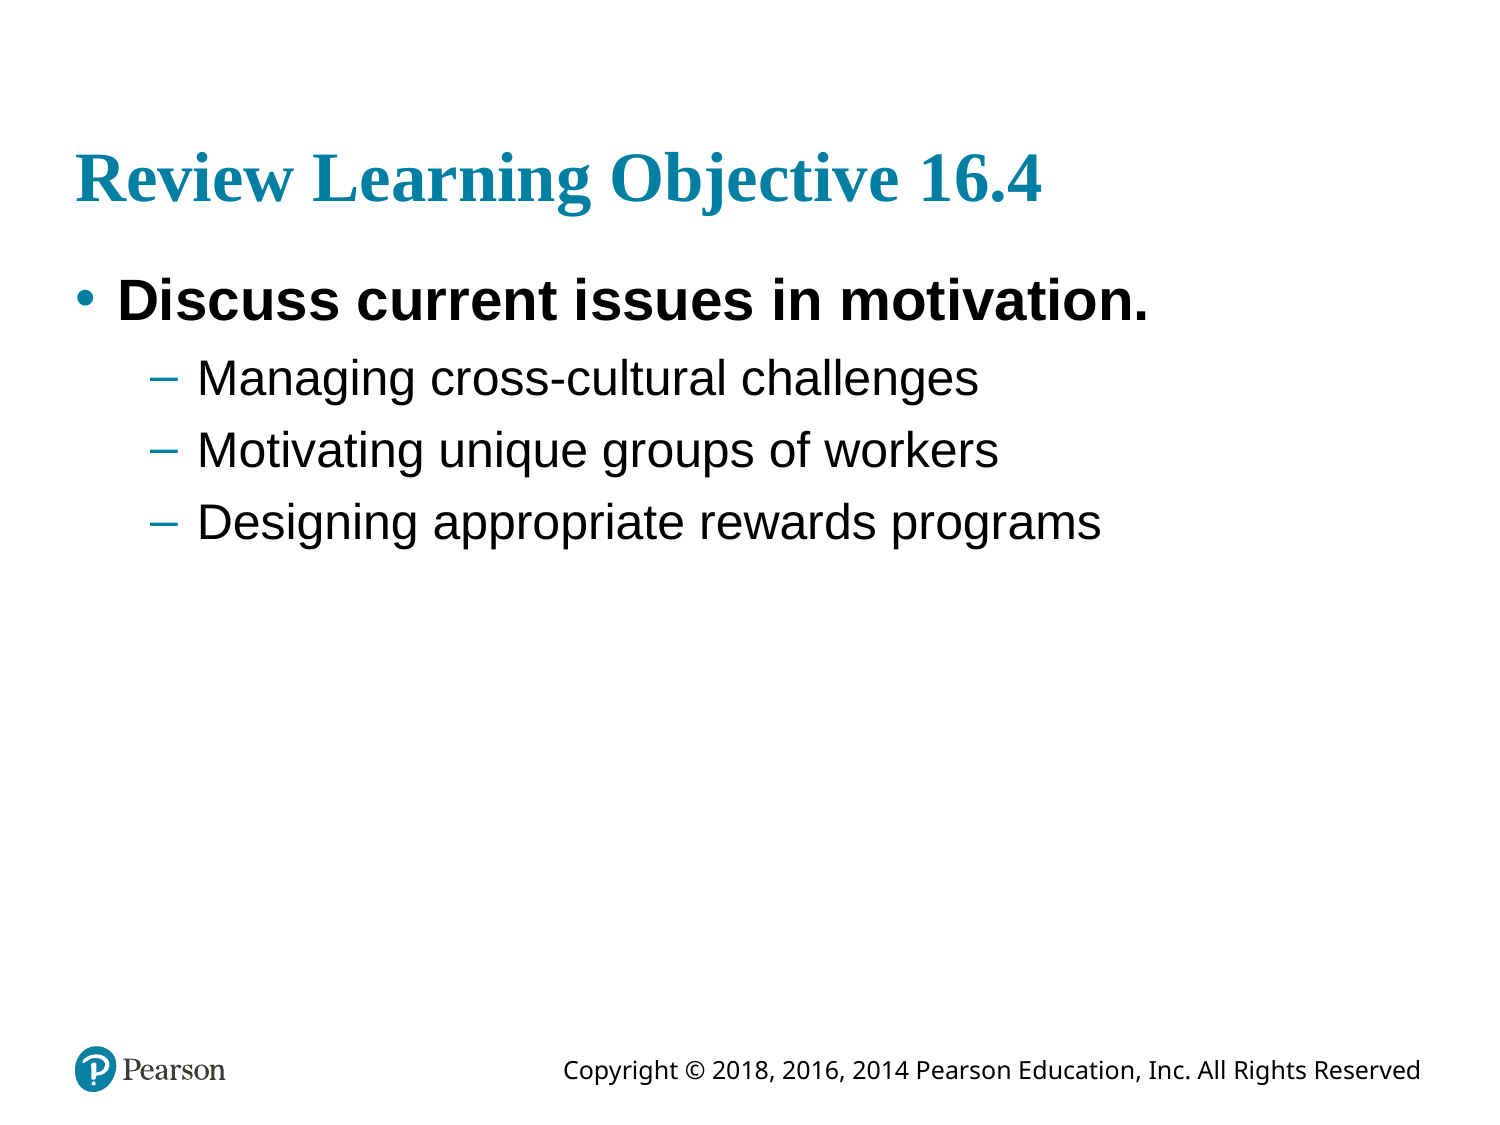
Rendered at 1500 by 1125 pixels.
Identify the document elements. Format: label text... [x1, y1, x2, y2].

title Review Learning Objective 16.4 [75, 35, 1425, 216]
list Discuss current issues in motivation. Managing cross-cultural challenges Motivating unique groups of workers Designing appropriate rewards programs [75, 262, 1425, 1005]
